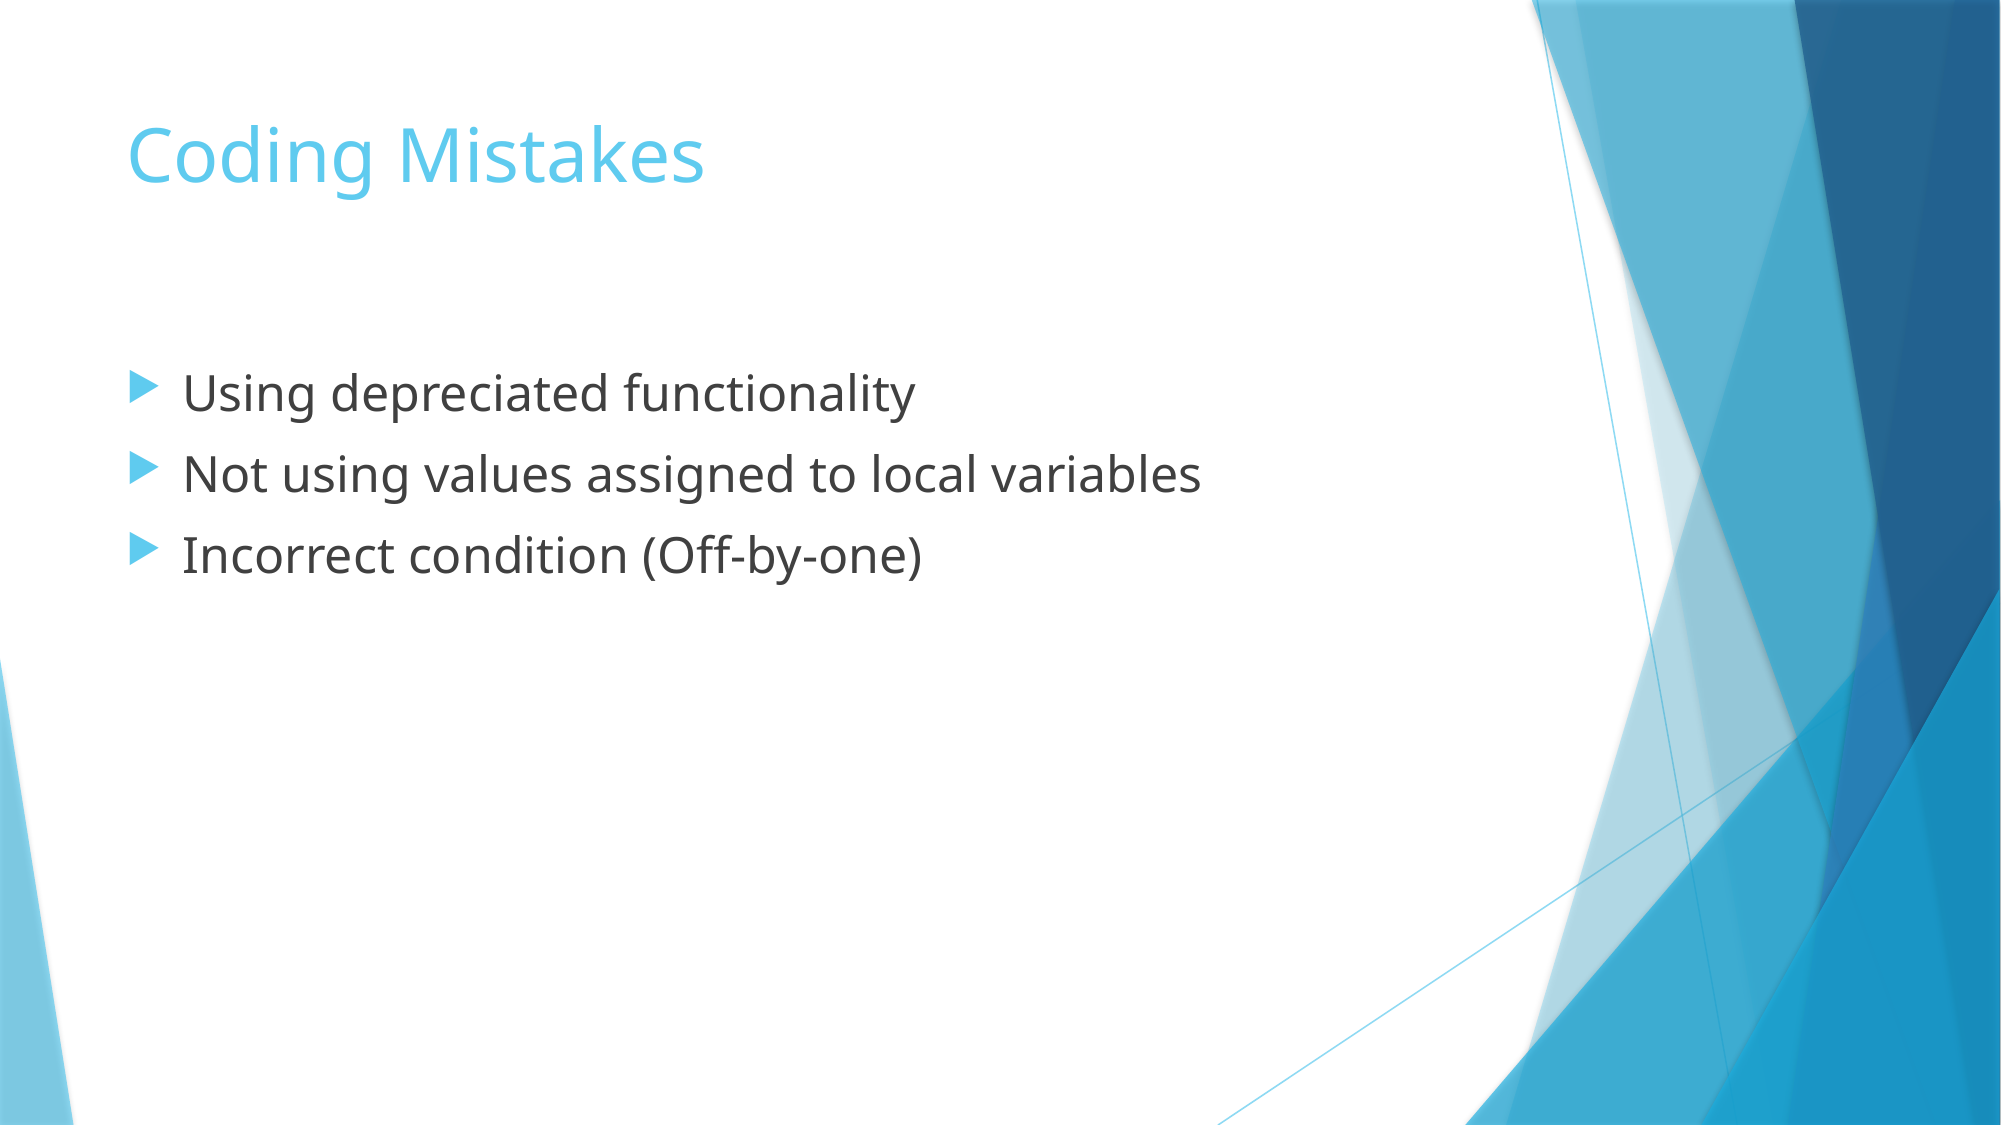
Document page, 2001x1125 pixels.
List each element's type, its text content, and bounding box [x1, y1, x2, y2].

list Using depreciated functionality Not using values assigned to local variables Incorrect condition (Off-by-one) [111, 354, 1522, 992]
title Coding Mistakes [111, 99, 1522, 317]
